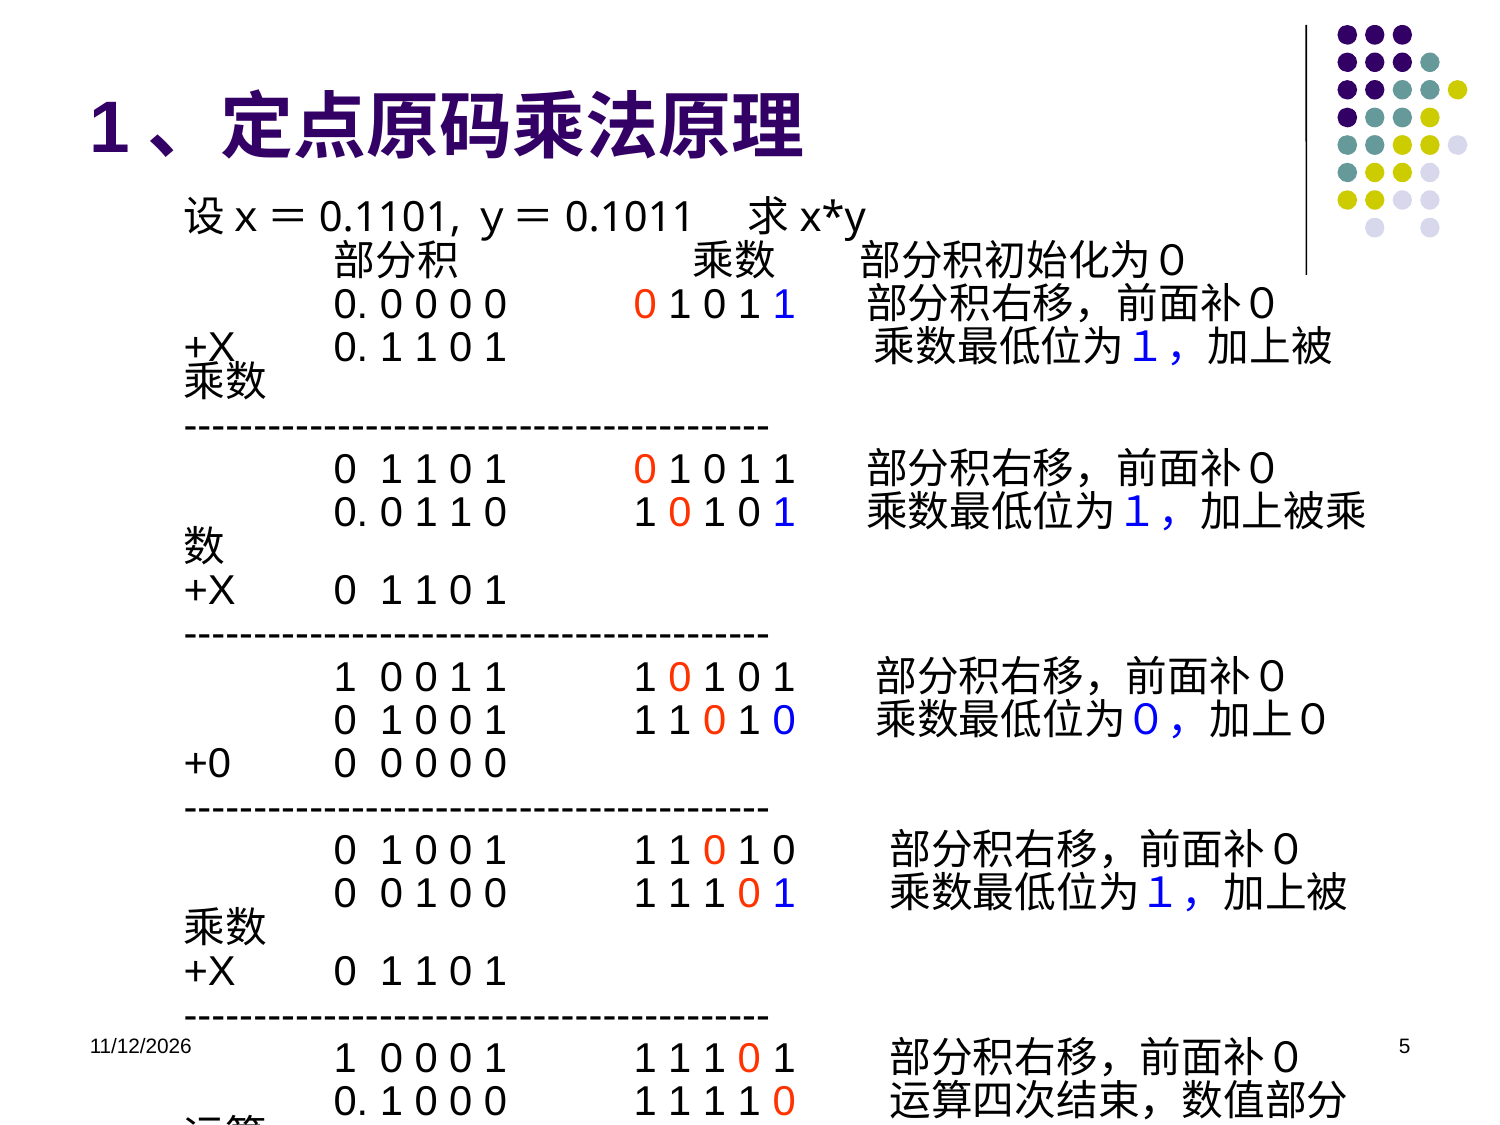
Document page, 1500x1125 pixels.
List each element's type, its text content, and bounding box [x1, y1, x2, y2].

text_box [75, 1024, 425, 1100]
list 设ｘ＝0.1101,ｙ＝0.1011 求x*y 部分积 乘数 部分积初始化为０ 0. 0 0 0 0 0 1 0 1 1 部分积右移，前面补０ +X 0. 1 1 0 1 乘数最低位为１，加上被乘数 ------------------------------------------ 0 1 1 0 1 0 1 0 1 1 部分积右移，前面补０ 0. 0 1 1 0 1 0 1 0 1 乘数最低位为１，加上被乘数 +X 0 1 1 0 1 ------------------------------------------ 1 0 0 1 1 1 0 1 0 1 部分积右移，前面补０ 0 1 0 0 1 1 1 0 1 0 乘数最低位为０，加上０ +0 0 0 0 0 0 ------------------------------------------ 0 1 0 0 1 1 1 0 1 0 部分积右移，前面补０ 0 0 1 0 0 1 1 1 0 1 乘数最低位为１，加上被乘数 +X 0 1 1 0 1 ------------------------------------------ 1 0 0 0 1 1 1 1 0 1 部分积右移，前面补０ 0. 1 0 0 0 1 1 1 1 0 运算四次结束，数值部分运算 [112, 196, 1388, 1035]
title 1、定点原码乘法原理 [74, 24, 1451, 176]
text_box [1074, 1024, 1425, 1100]
